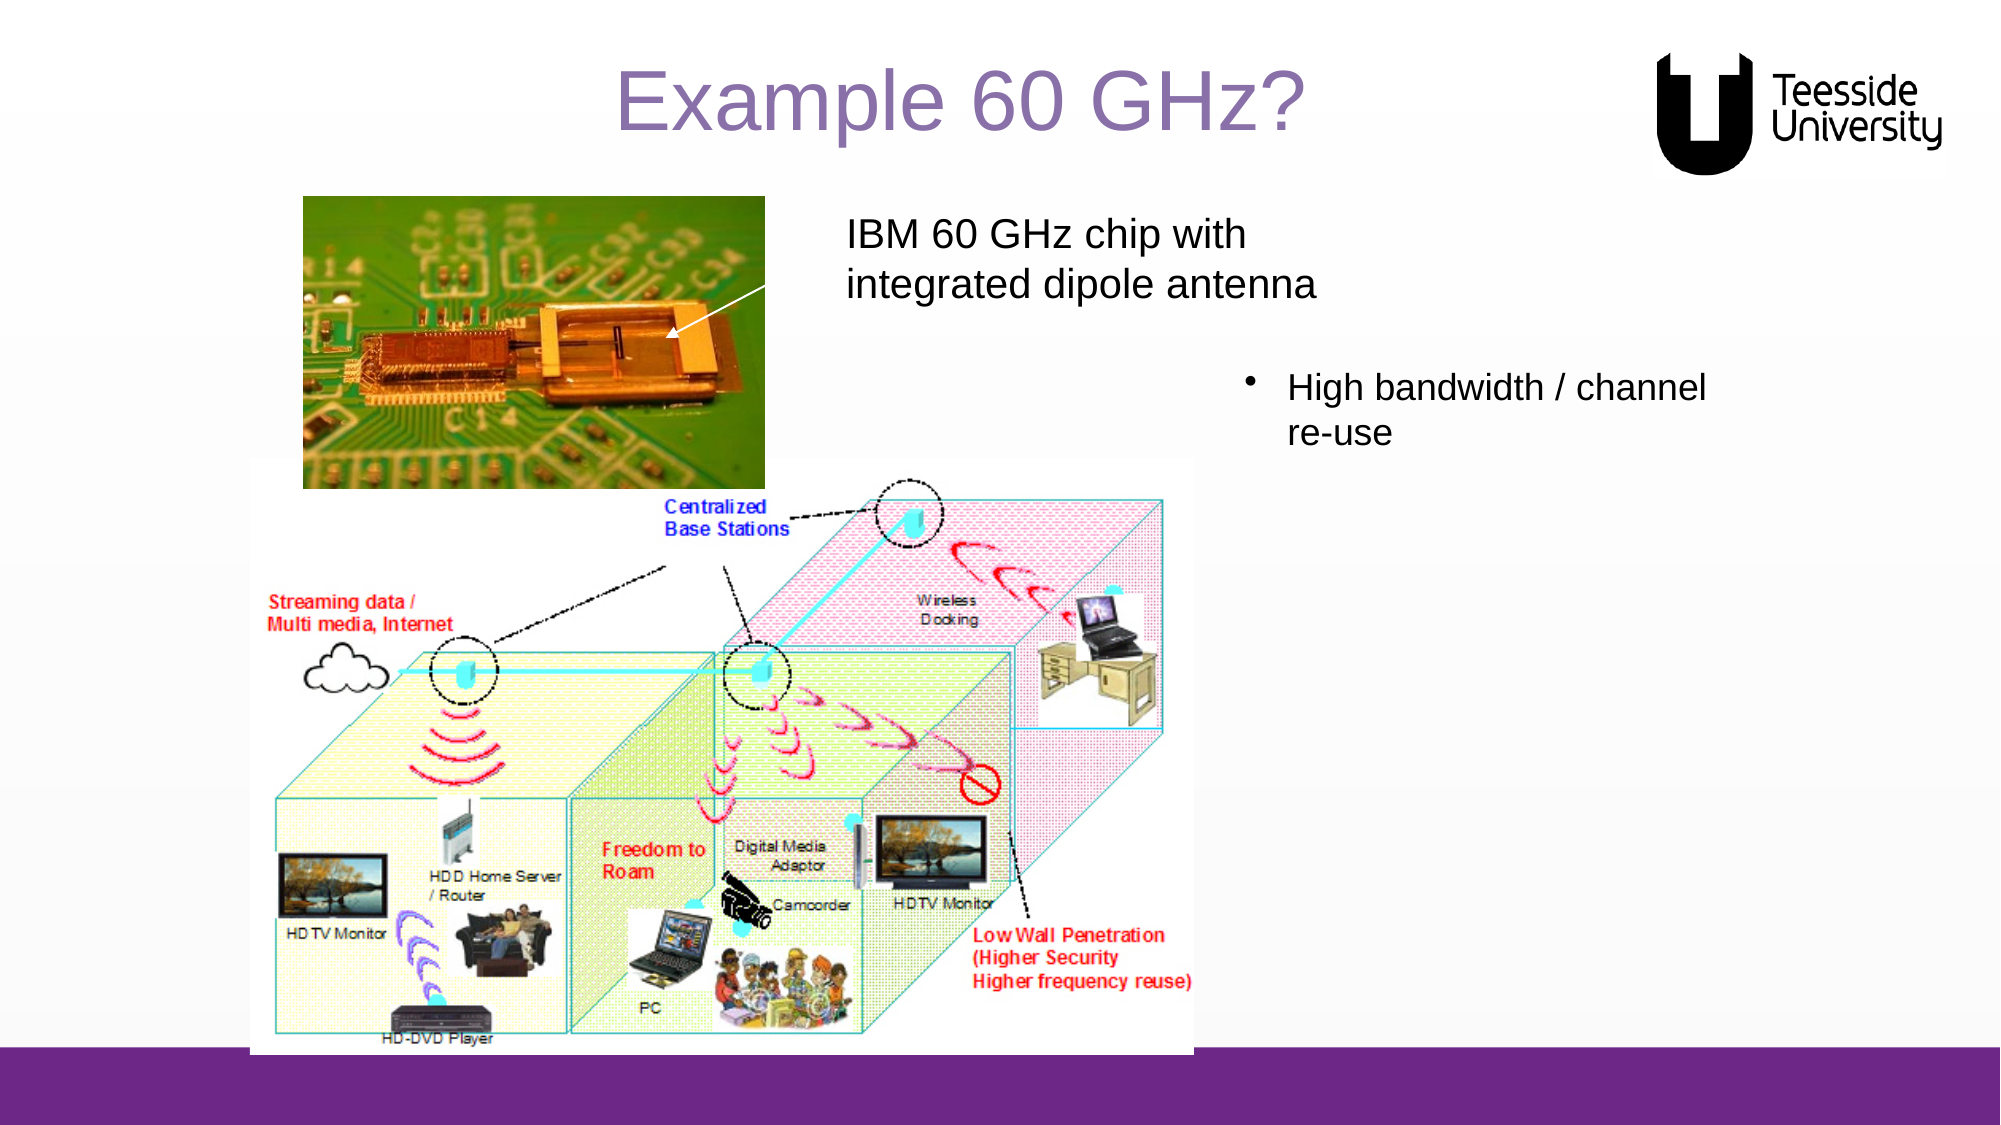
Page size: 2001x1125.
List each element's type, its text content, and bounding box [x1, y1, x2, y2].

text_box High bandwidth / channel re-use [1229, 355, 1750, 461]
text_box Example 60 GHz? [600, 2, 1393, 190]
picture [1652, 48, 1946, 179]
picture [249, 196, 1195, 1055]
text_box IBM 60 GHz chip with integrated dipole antenna [831, 199, 1400, 315]
